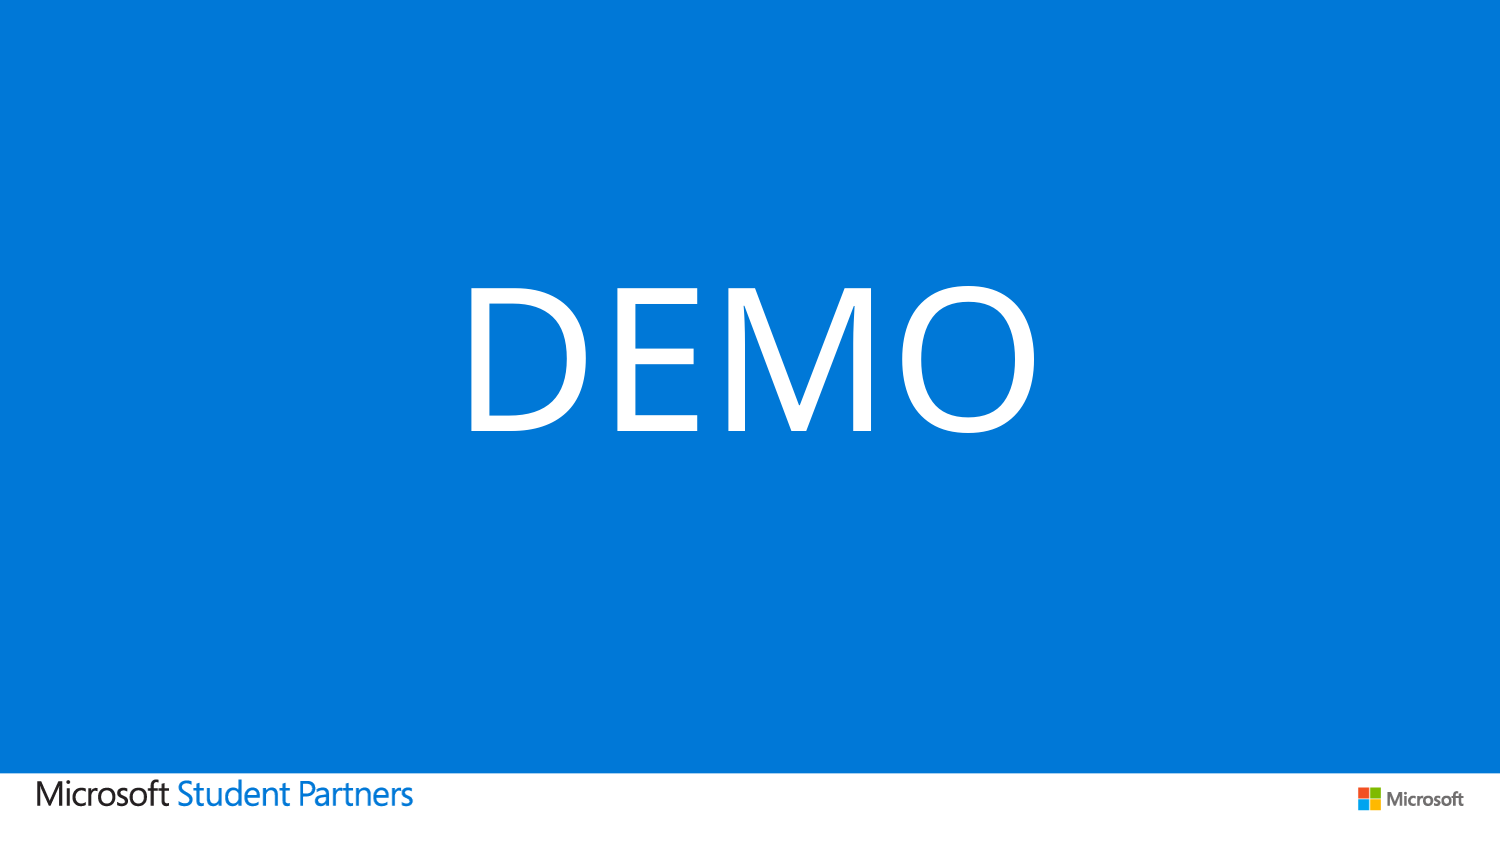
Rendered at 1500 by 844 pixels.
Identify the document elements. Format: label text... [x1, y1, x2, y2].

picture [0, 774, 1500, 844]
list DEMO [0, 0, 1500, 774]
